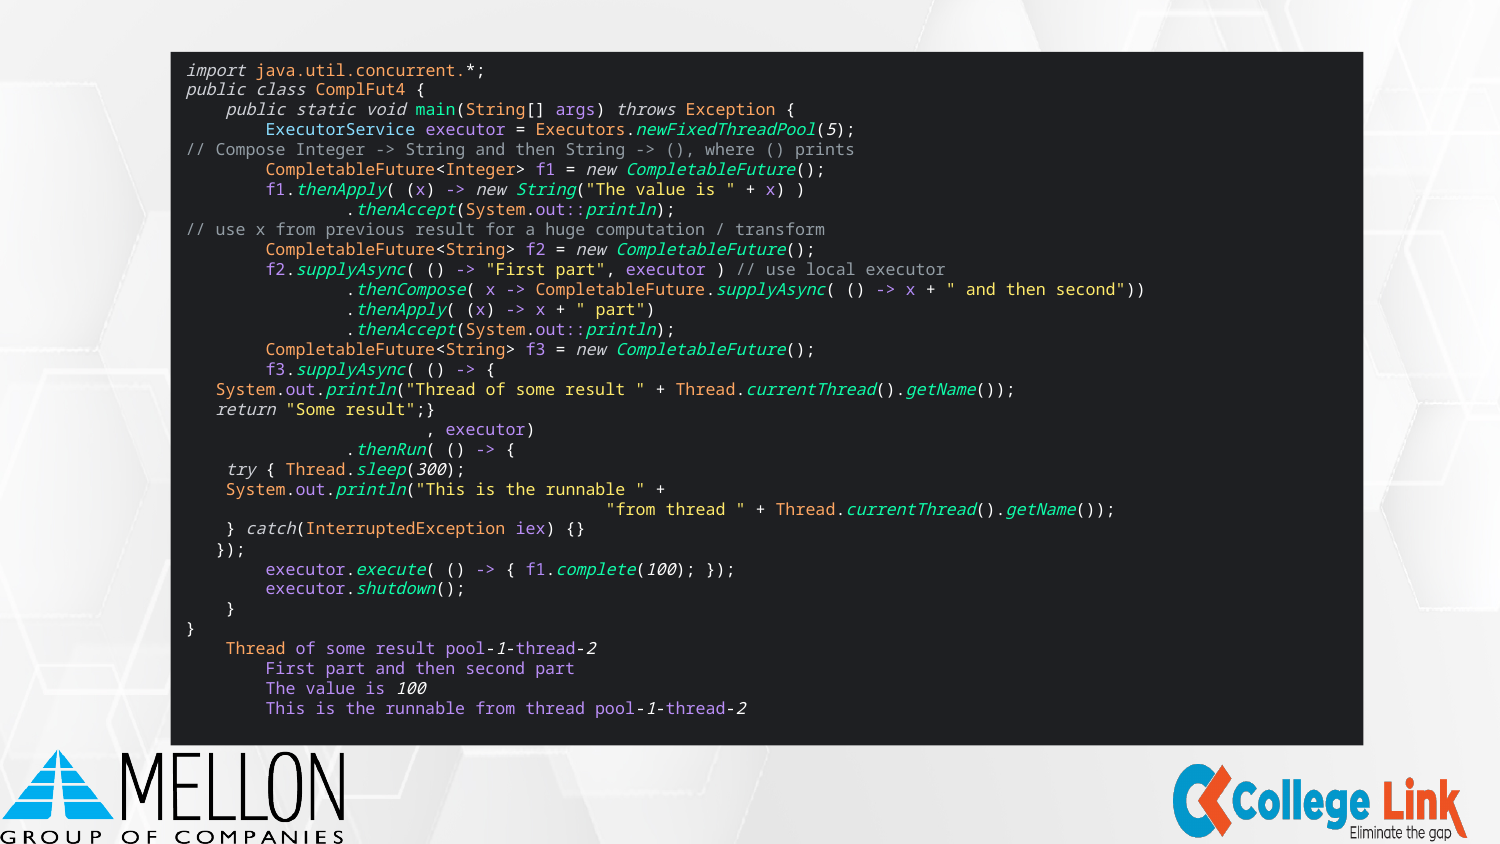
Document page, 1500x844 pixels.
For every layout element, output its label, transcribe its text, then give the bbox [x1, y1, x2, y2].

picture [0, 0, 1500, 844]
text_box import java.util.concurrent.*; public class ComplFut4 { public static void main(String[] args) throws Exception { ExecutorService executor = Executors.newFixedThreadPool(5); // Compose Integer -> String and then String -> (), where () prints CompletableFuture<Integer> f1 = new CompletableFuture(); f1.thenApply( (x) -> new String("The value is " + x) ) .thenAccept(System.out::println); // use x from previous result for a huge computation / transform CompletableFuture<String> f2 = new CompletableFuture(); f2.supplyAsync( () -> "First part", executor ) // use local executor .thenCompose( x -> CompletableFuture.supplyAsync( () -> x + " and then second")) .thenApply( (x) -> x + " part") .thenAccept(System.out::println); CompletableFuture<String> f3 = new CompletableFuture(); f3.supplyAsync( () -> { System.out.println("Thread of some result " + Thread.currentThread().getName()); return "Some result";} , executor) .thenRun( () -> { try { Thread.sleep(300); System.out.println("This is the runnable " + "from thread " + Thread.currentThread().getName()); } catch(InterruptedException iex) {} }); executor.execute( () -> { f1.complete(100); }); executor.shutdown(); } } Thread of some result pool-1-thread-2 First part and then second part The value is 100 This is the runnable from thread pool-1-thread-2 [170, 51, 1364, 746]
